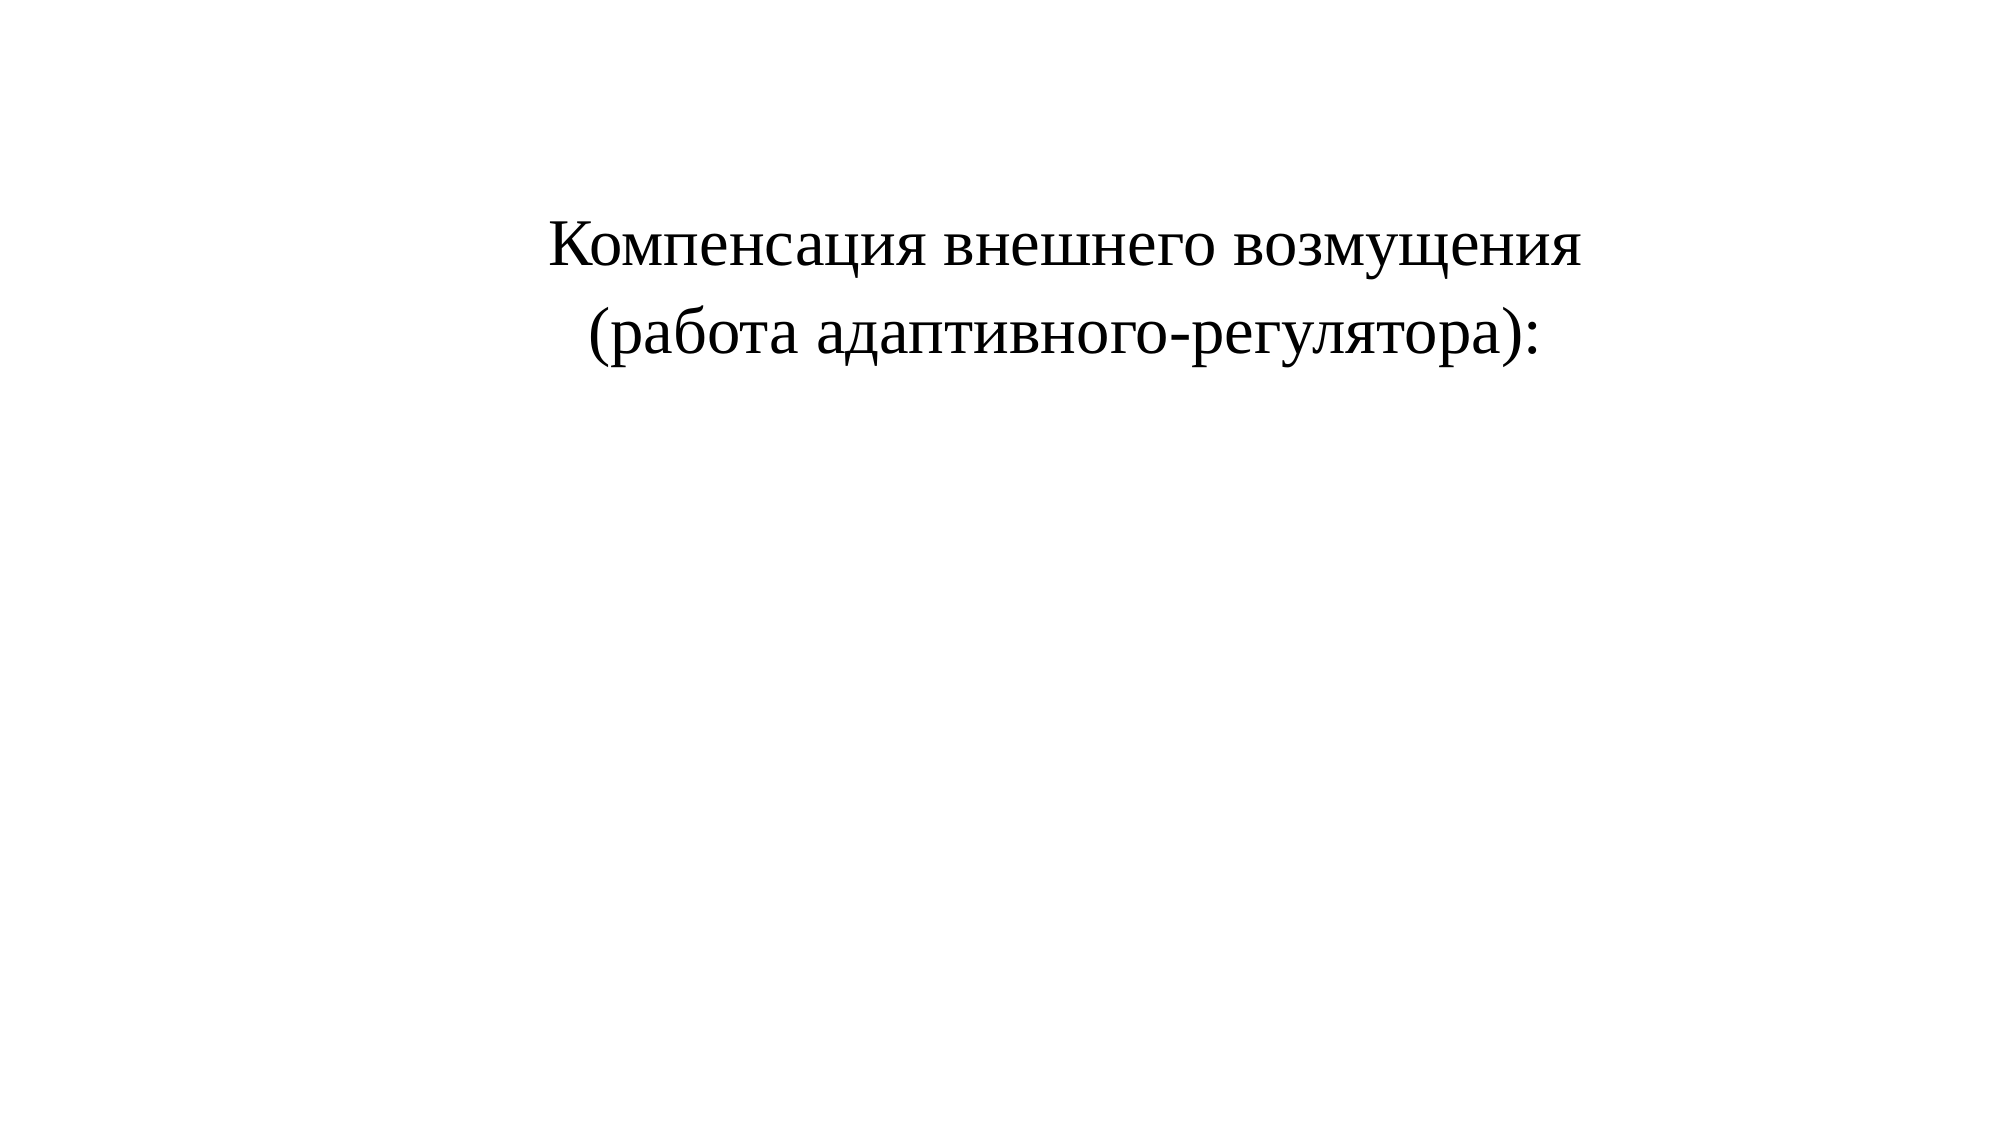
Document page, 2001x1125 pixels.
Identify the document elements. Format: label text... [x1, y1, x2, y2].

text_box Компенсация внешнего возмущения (работа адаптивного-регулятора): [137, 197, 1964, 377]
